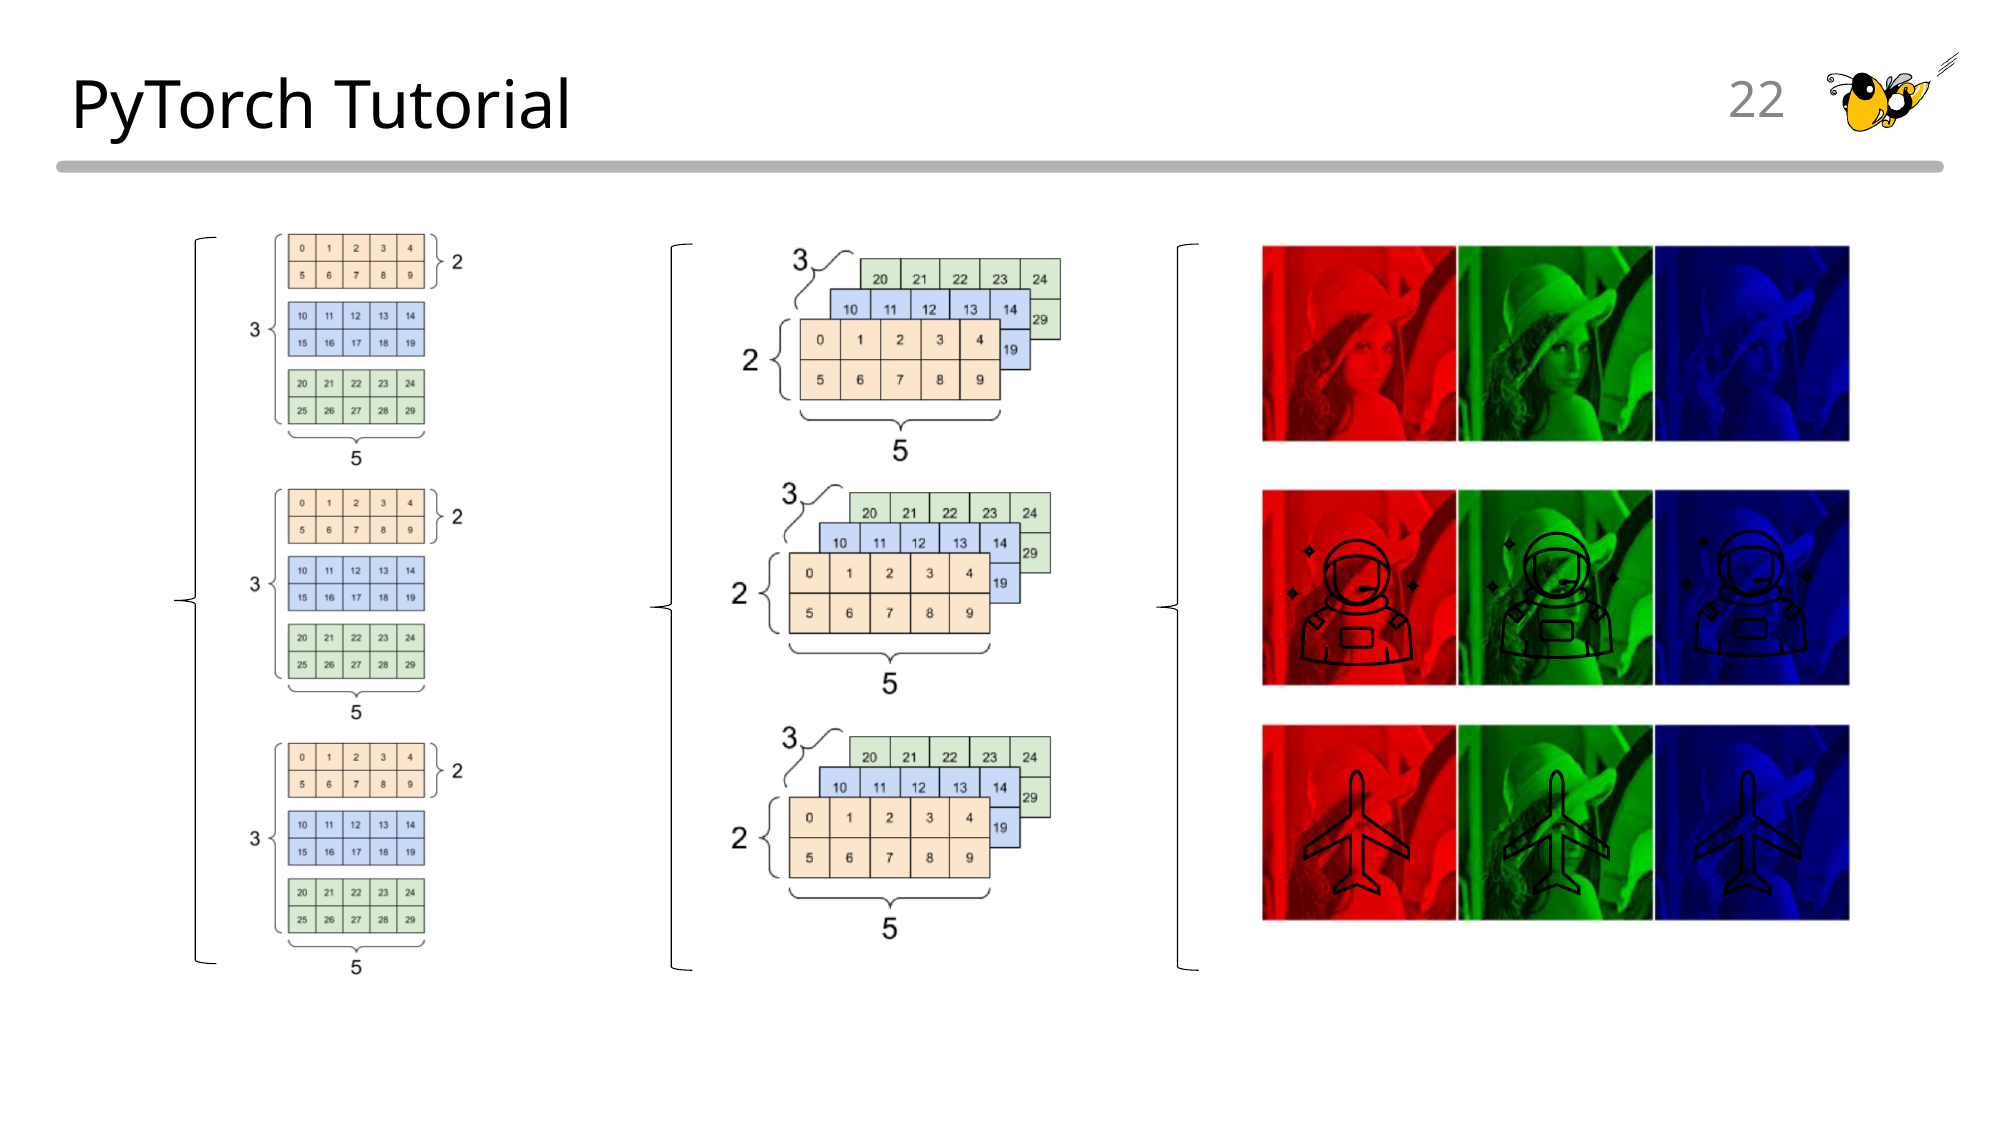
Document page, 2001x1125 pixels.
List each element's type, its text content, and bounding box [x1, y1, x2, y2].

picture [243, 737, 468, 981]
picture [243, 228, 468, 472]
text_box [1156, 243, 1199, 971]
slide_number 22 [1695, 61, 1820, 141]
picture [712, 715, 1069, 950]
text_box [650, 243, 693, 971]
text_box [174, 236, 217, 965]
picture [1262, 243, 1851, 445]
title PyTorch Tutorial [40, 52, 1640, 151]
picture [712, 237, 1079, 706]
picture [1262, 487, 1851, 689]
picture [243, 483, 468, 726]
picture [1827, 52, 1959, 132]
picture [1262, 722, 1851, 924]
